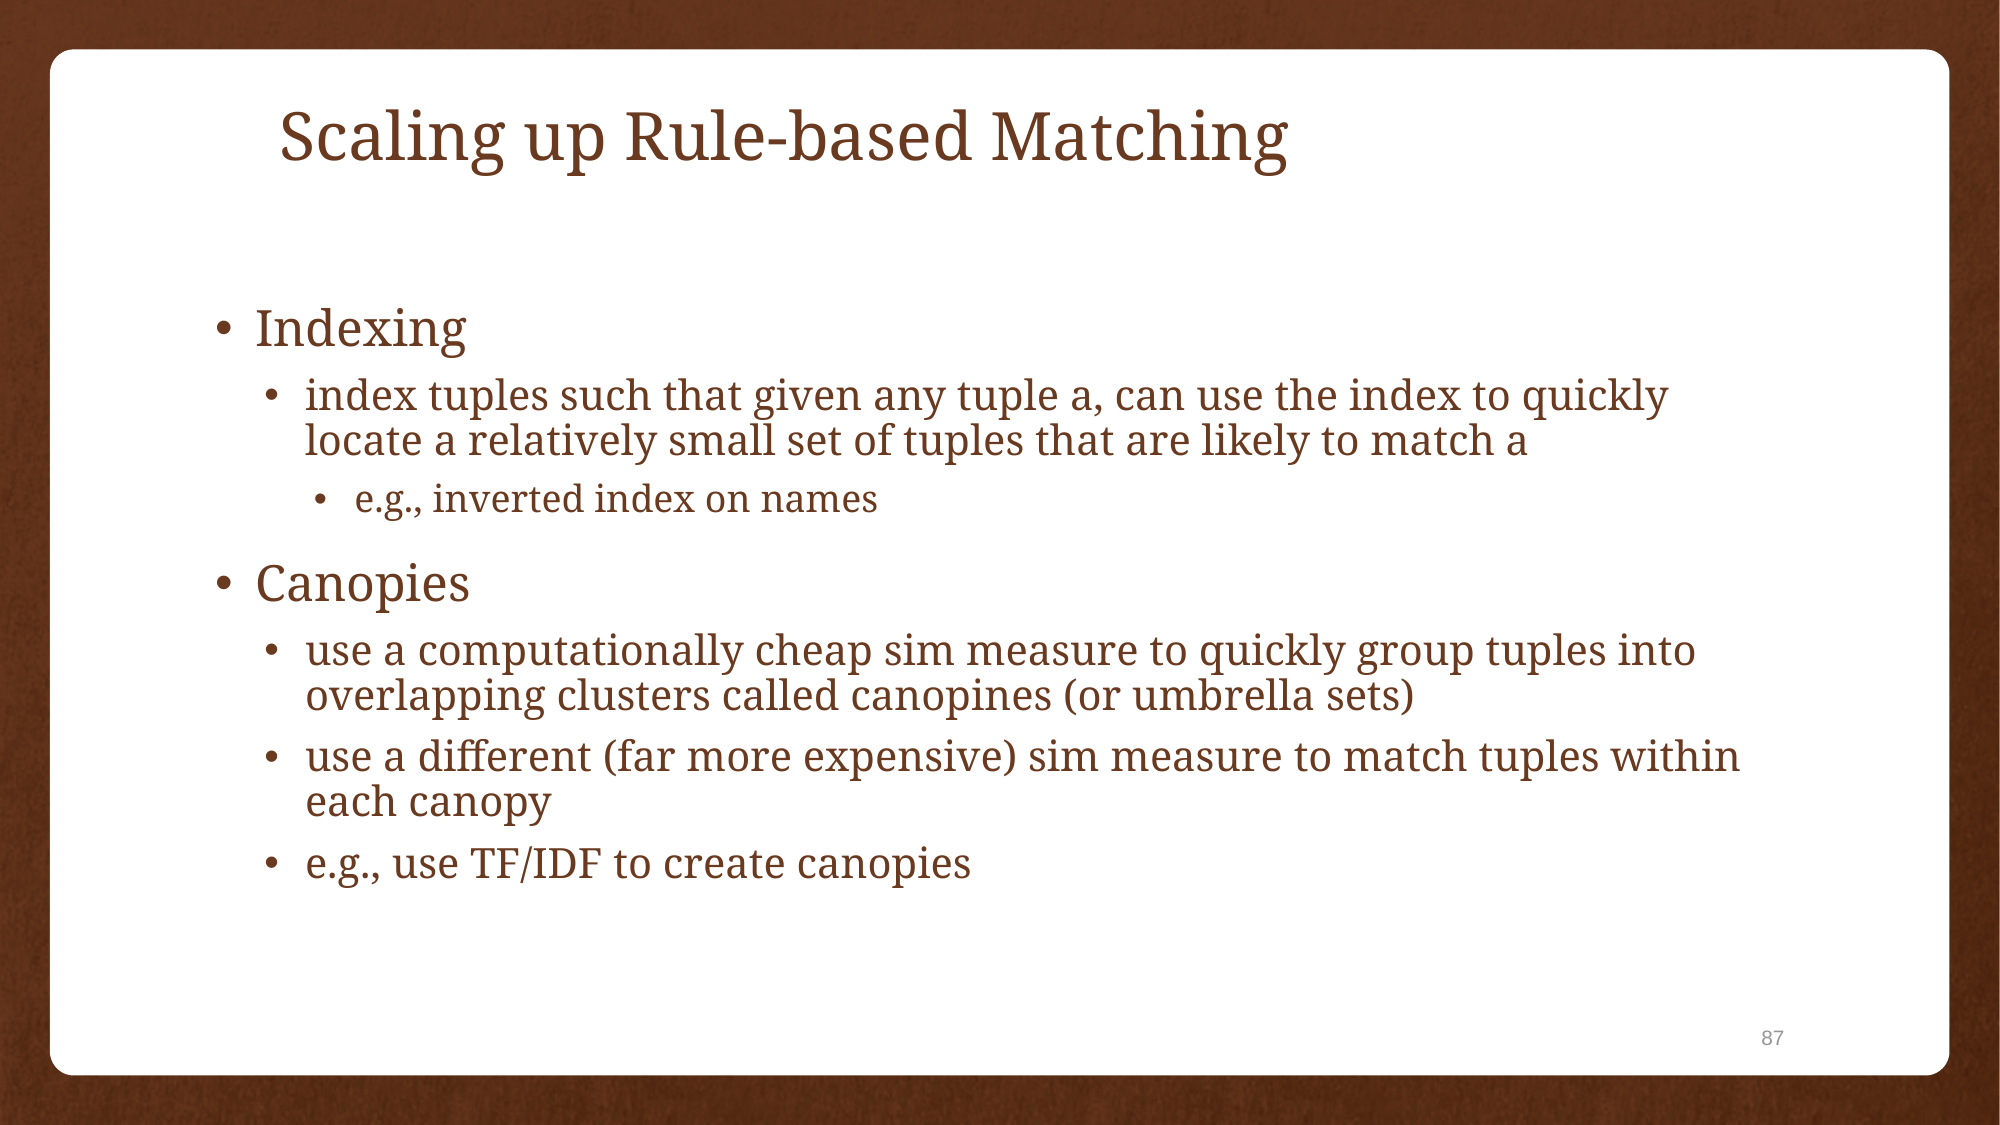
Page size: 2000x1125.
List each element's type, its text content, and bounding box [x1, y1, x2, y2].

slide_number 87 [1682, 1012, 1800, 1063]
title Scaling up Rule-based Matching [264, 10, 1725, 182]
list Indexing index tuples such that given any tuple a, can use the index to quickly locate a relatively small set of tuples that are likely to match a e.g., inverted index on names Canopies use a computationally cheap sim measure to quickly group tuples into overlapping clusters called canopines (or umbrella sets) use a different (far more expensive) sim measure to match tuples within each canopy e.g., use TF/IDF to create canopies [199, 295, 1800, 996]
